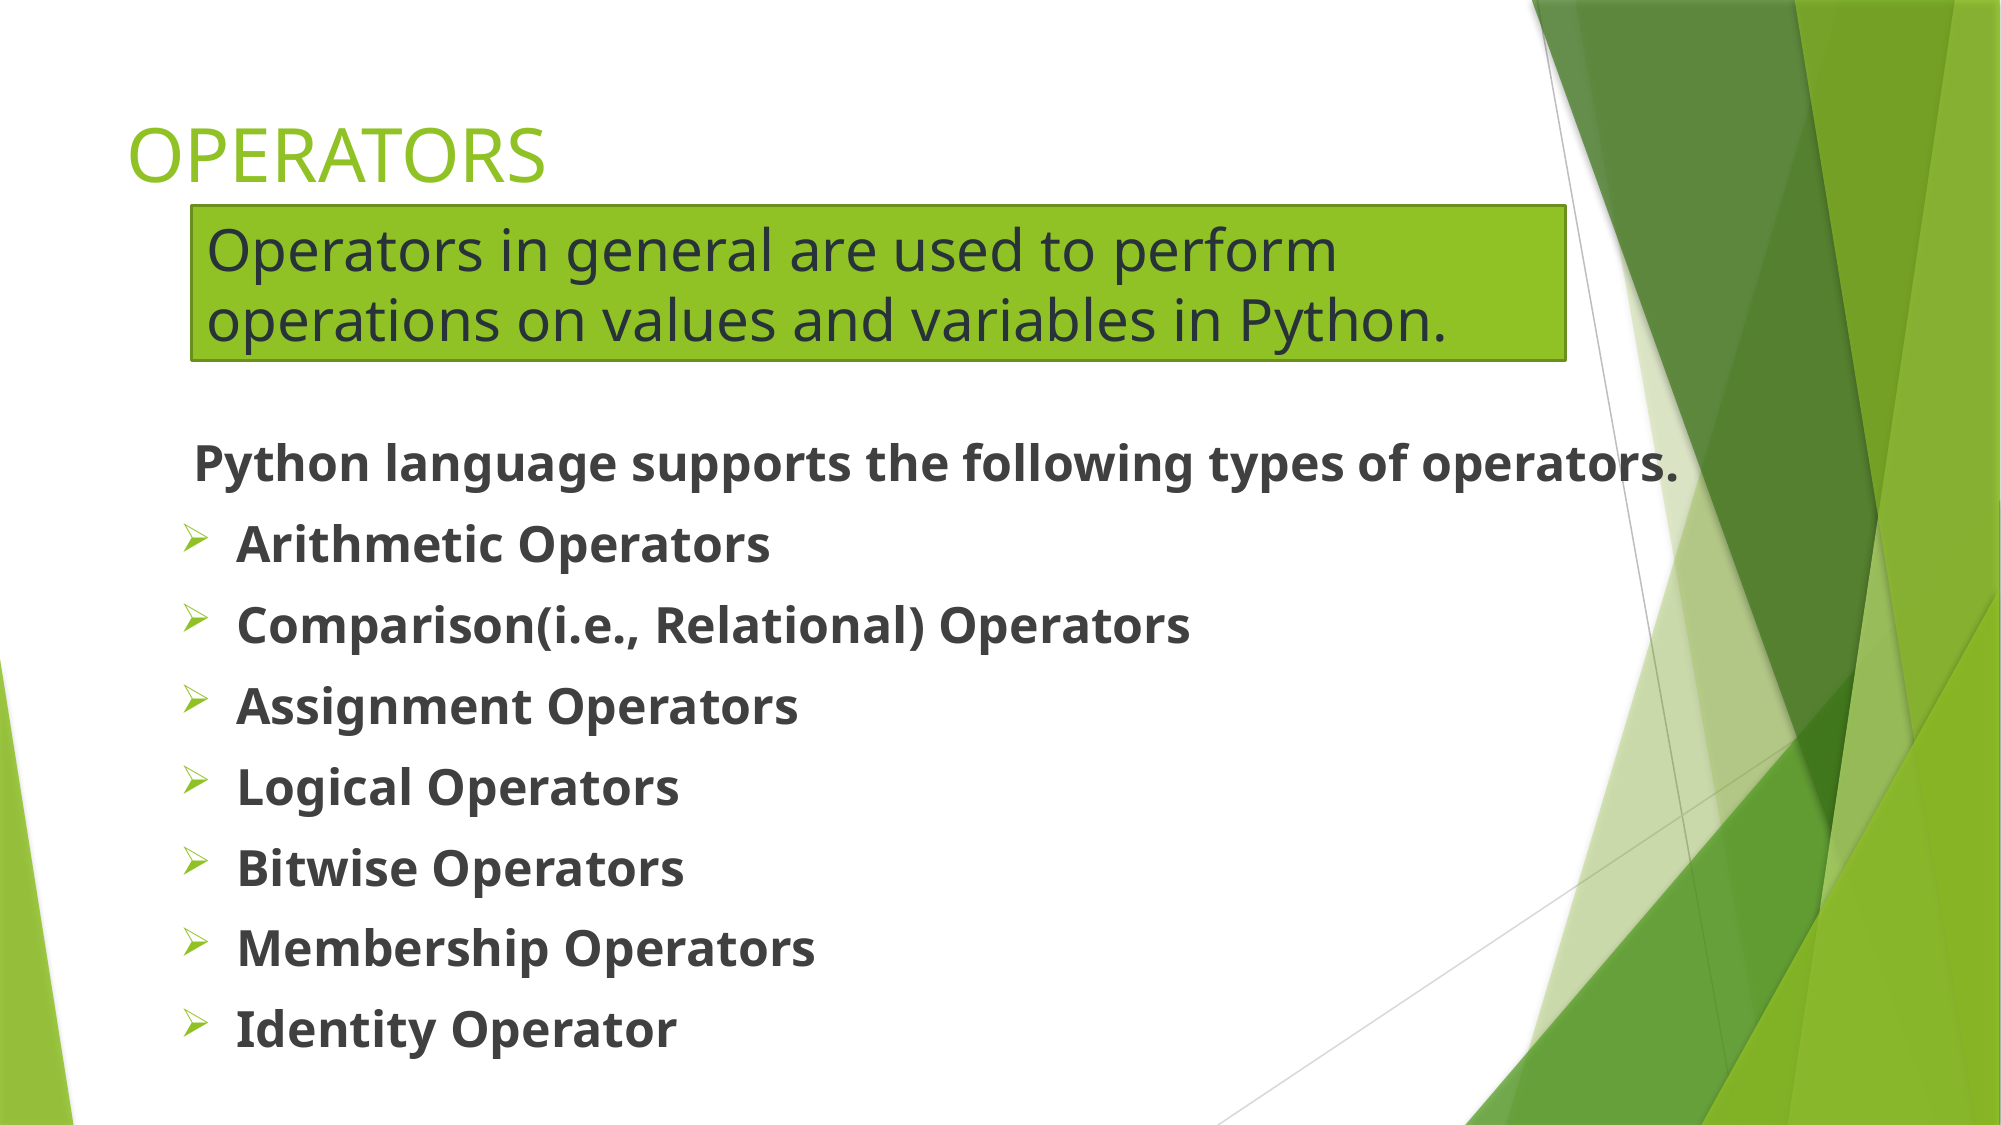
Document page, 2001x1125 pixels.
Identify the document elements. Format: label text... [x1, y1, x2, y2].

list Python language supports the following types of operators. Arithmetic Operators Comparison(i.e., Relational) Operators Assignment Operators Logical Operators Bitwise Operators Membership Operators Identity Operator [165, 424, 1835, 874]
text_box Operators in general are used to perform operations on values and variables in Python. [190, 204, 1567, 362]
title OPERATORS [111, 99, 1522, 317]
